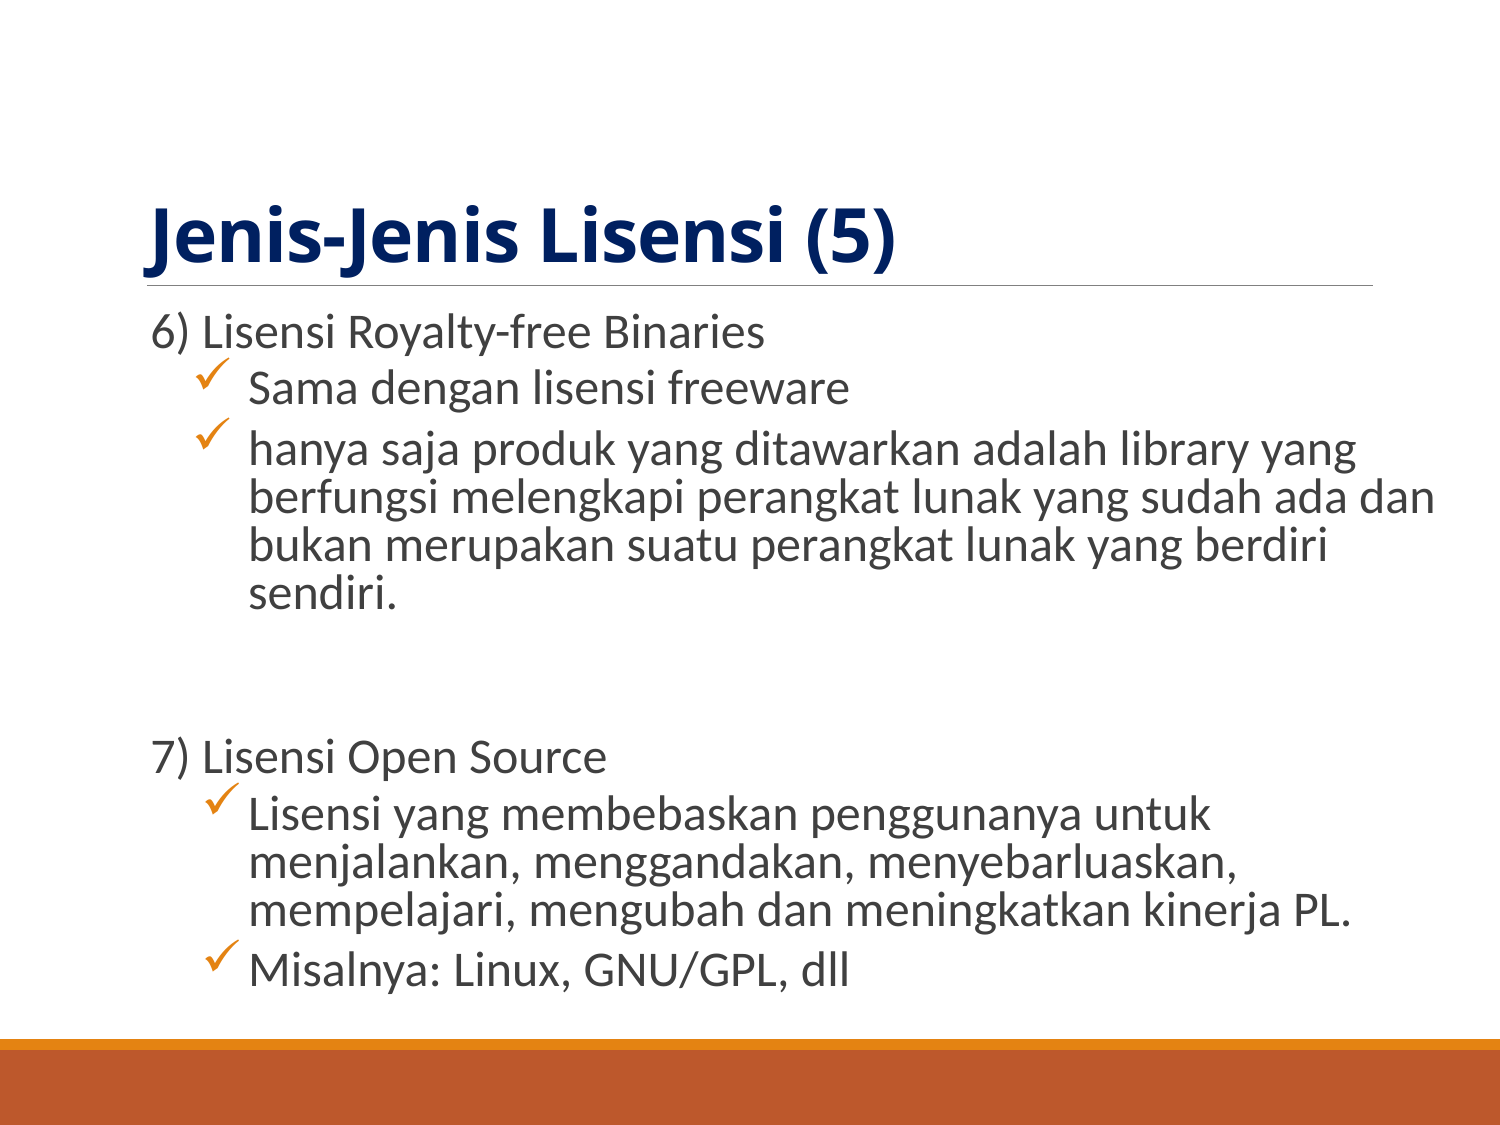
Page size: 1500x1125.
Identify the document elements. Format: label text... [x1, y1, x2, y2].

list 6) Lisensi Royalty-free Binaries Sama dengan lisensi freeware hanya saja produk yang ditawarkan adalah library yang berfungsi melengkapi perangkat lunak yang sudah ada dan bukan merupakan suatu perangkat lunak yang berdiri sendiri. 7) Lisensi Open Source Lisensi yang membebaskan penggunanya untuk menjalankan, menggandakan, menyebarluaskan, mempelajari, mengubah dan meningkatkan kinerja PL. Misalnya: Linux, GNU/GPL, dll [135, 302, 1486, 1125]
title Jenis-Jenis Lisensi (5) [134, 47, 1373, 285]
